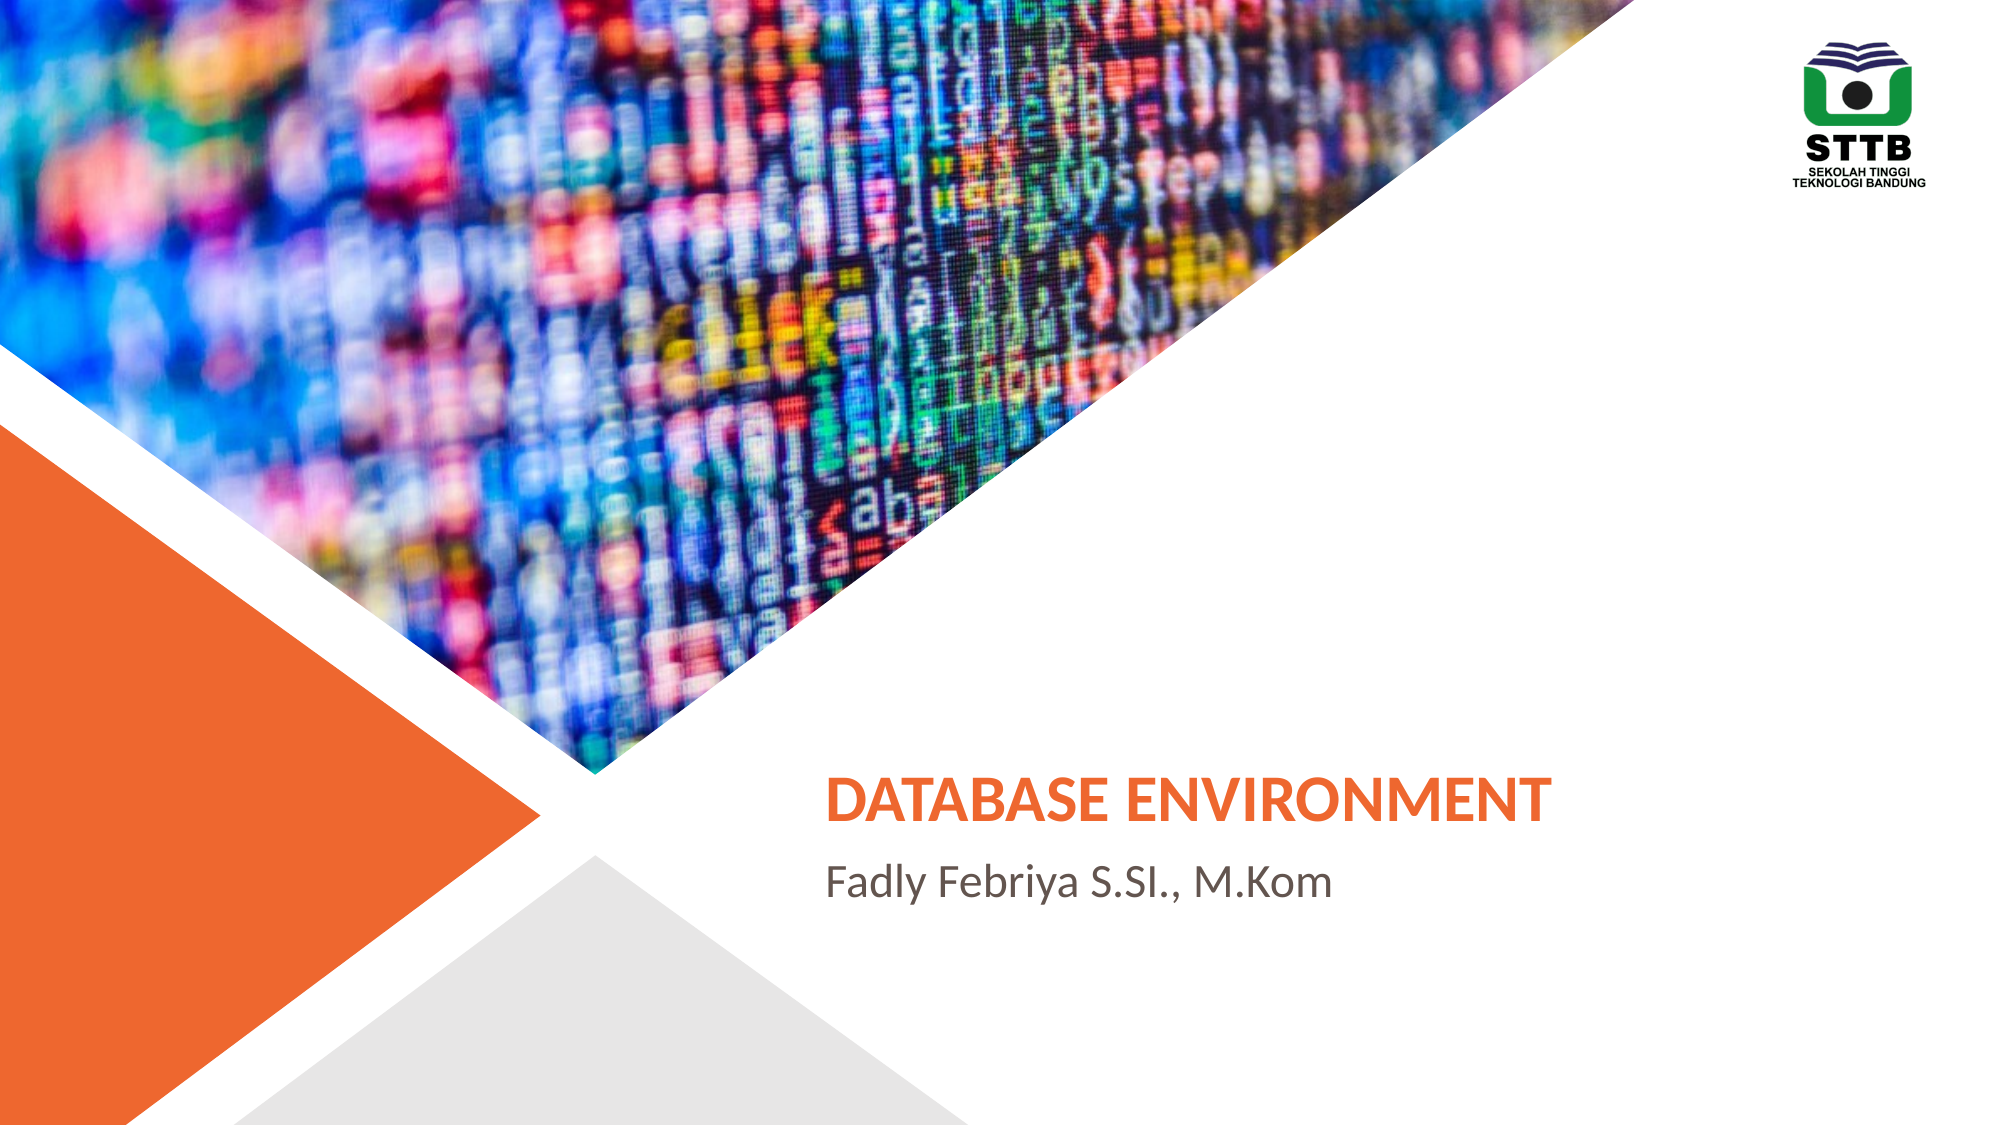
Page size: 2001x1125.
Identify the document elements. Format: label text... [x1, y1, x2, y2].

title Database Environment [780, 668, 1923, 844]
picture [0, 0, 1635, 775]
subtitle Fadly Febriya S.SI., M.Kom [780, 848, 1923, 916]
picture [1783, 40, 1933, 190]
